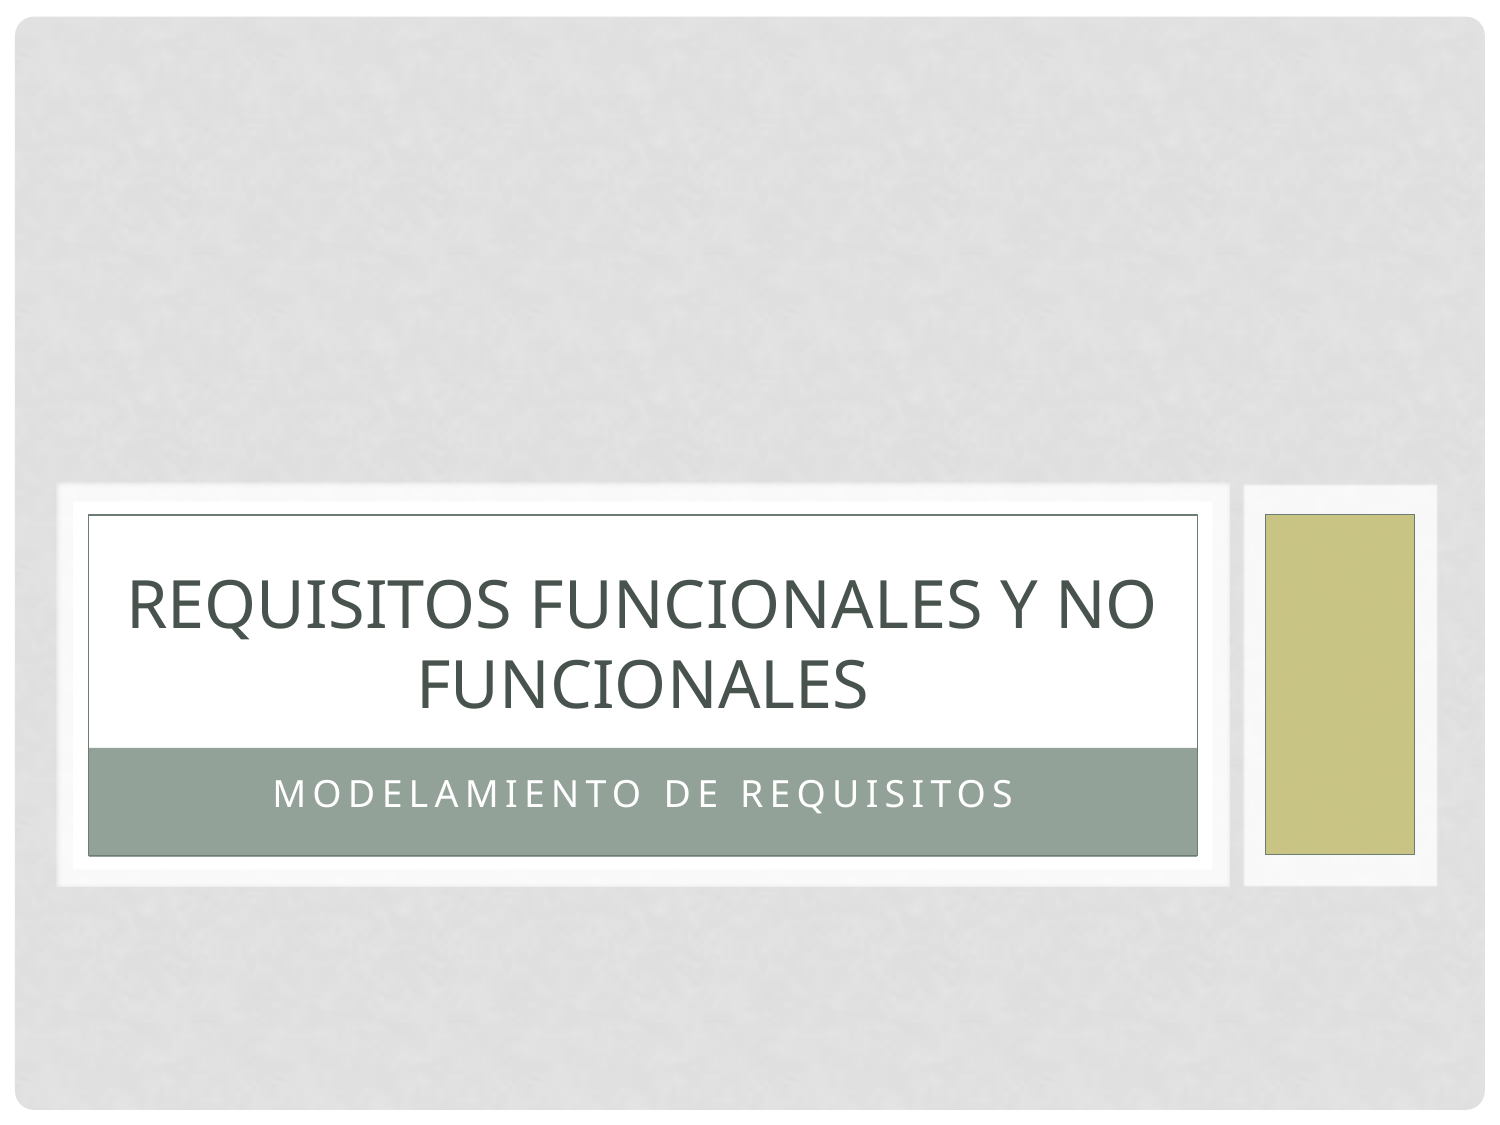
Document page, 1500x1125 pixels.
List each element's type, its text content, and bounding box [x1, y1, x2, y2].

title Requisitos funcionales y no funcionales [99, 529, 1187, 730]
subtitle MODELAMIENTO DE REQUISITOS [105, 762, 1181, 838]
